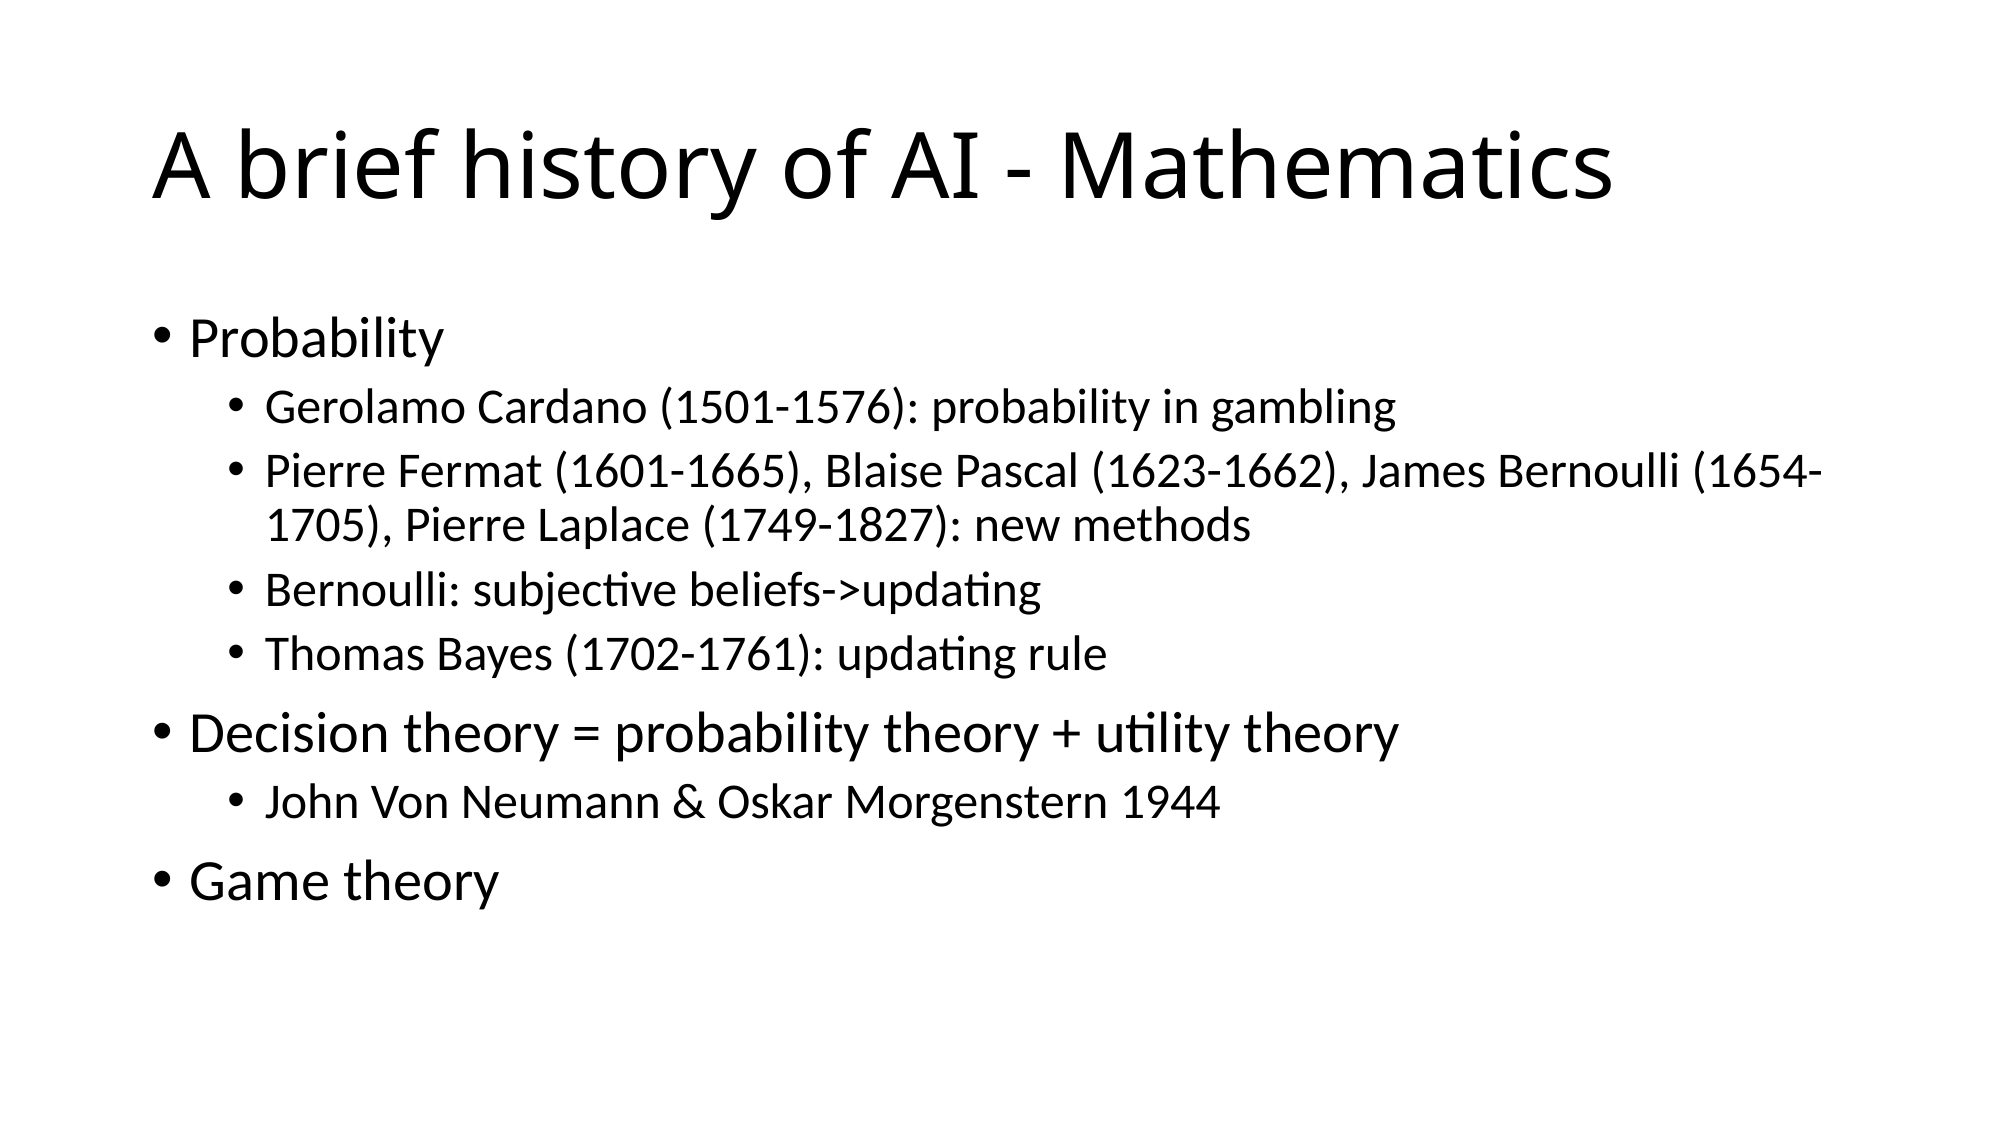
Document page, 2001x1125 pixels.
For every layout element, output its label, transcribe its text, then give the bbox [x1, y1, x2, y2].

list Probability Gerolamo Cardano (1501-1576): probability in gambling Pierre Fermat (1601-1665), Blaise Pascal (1623-1662), James Bernoulli (1654-1705), Pierre Laplace (1749-1827): new methods Bernoulli: subjective beliefs->updating Thomas Bayes (1702-1761): updating rule Decision theory = probability theory + utility theory John Von Neumann & Oskar Morgenstern 1944 Game theory [137, 299, 1863, 1014]
title A brief history of AI - Mathematics [137, 59, 1863, 278]
